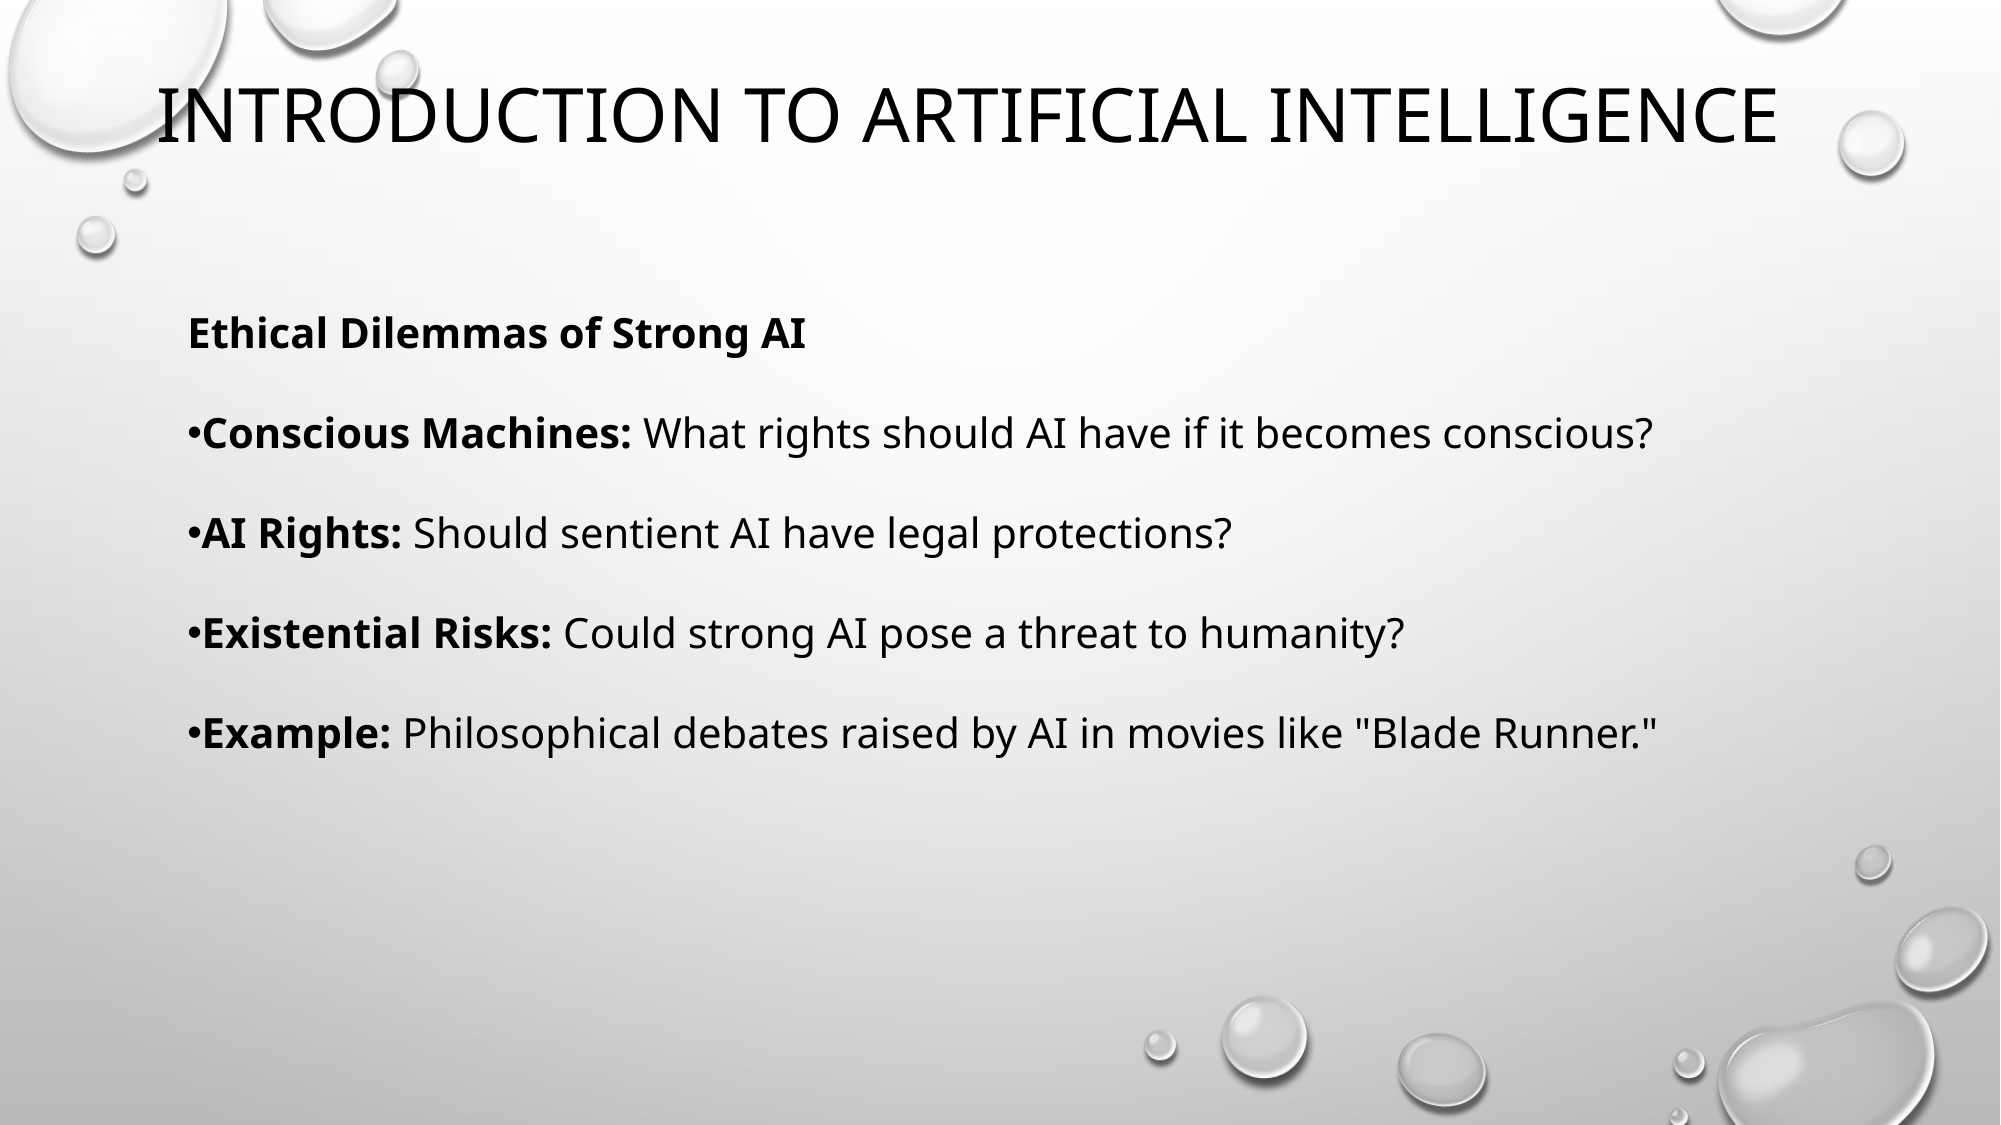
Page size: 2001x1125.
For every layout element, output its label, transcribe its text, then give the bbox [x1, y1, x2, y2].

picture [0, 0, 2000, 1125]
title Introduction to artificial intelligence [118, 31, 1820, 206]
text_box Ethical Dilemmas of Strong AI Conscious Machines: What rights should AI have if it becomes conscious? AI Rights: Should sentient AI have legal protections? Existential Risks: Could strong AI pose a threat to humanity? Example: Philosophical debates raised by AI in movies like "Blade Runner." [172, 249, 1769, 765]
